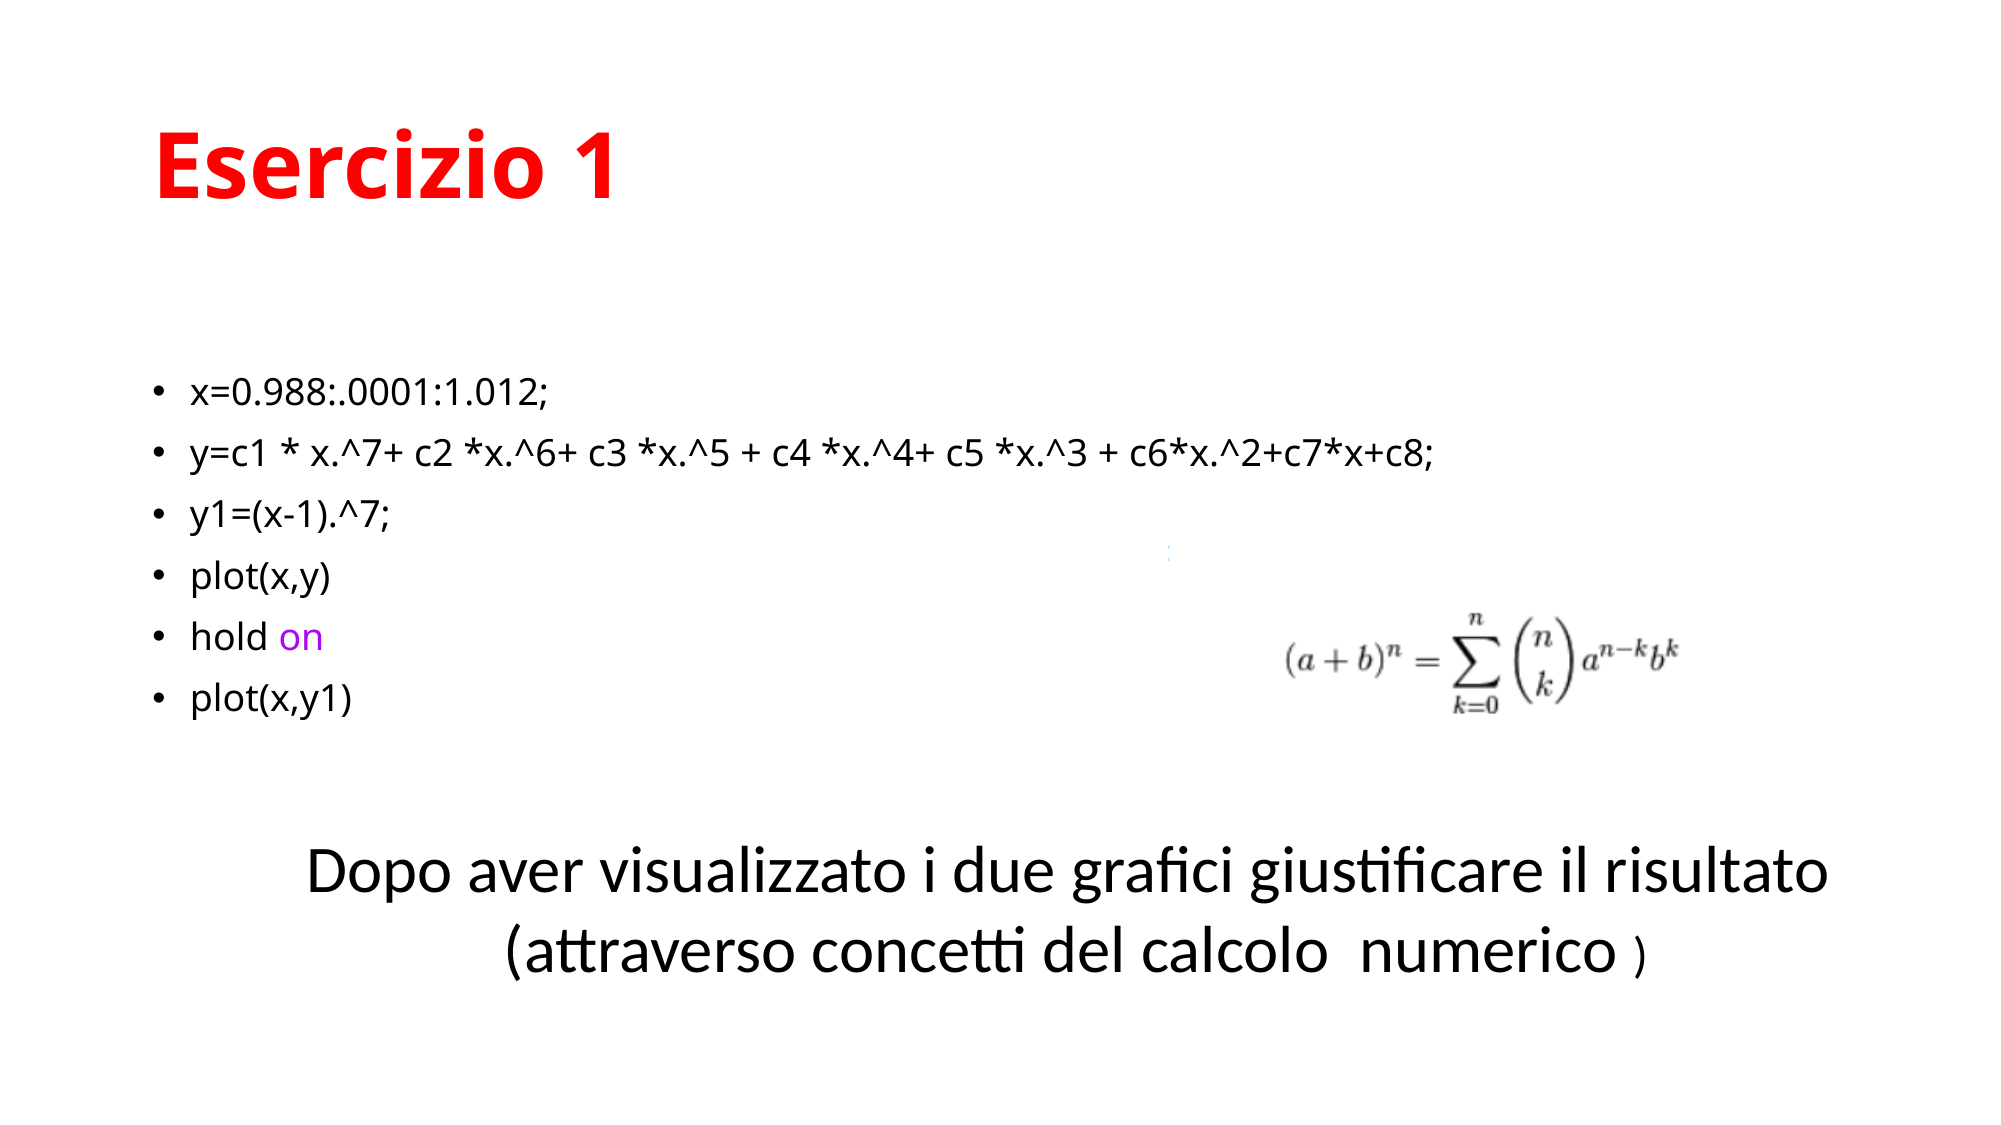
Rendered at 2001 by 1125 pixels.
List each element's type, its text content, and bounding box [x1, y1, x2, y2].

list x=0.988:.0001:1.012; y=c1 * x.^7+ c2 *x.^6+ c3 *x.^5 + c4 *x.^4+ c5 *x.^3 + c6*x.^2+c7*x+c8; y1=(x-1).^7; plot(x,y) hold on plot(x,y1) [137, 299, 1863, 1014]
text_box Dopo aver visualizzato i due grafici giustificare il risultato (attraverso concetti del calcolo numerico ) [291, 818, 1846, 994]
title Esercizio 1 [137, 59, 1863, 278]
picture [1167, 538, 1812, 750]
